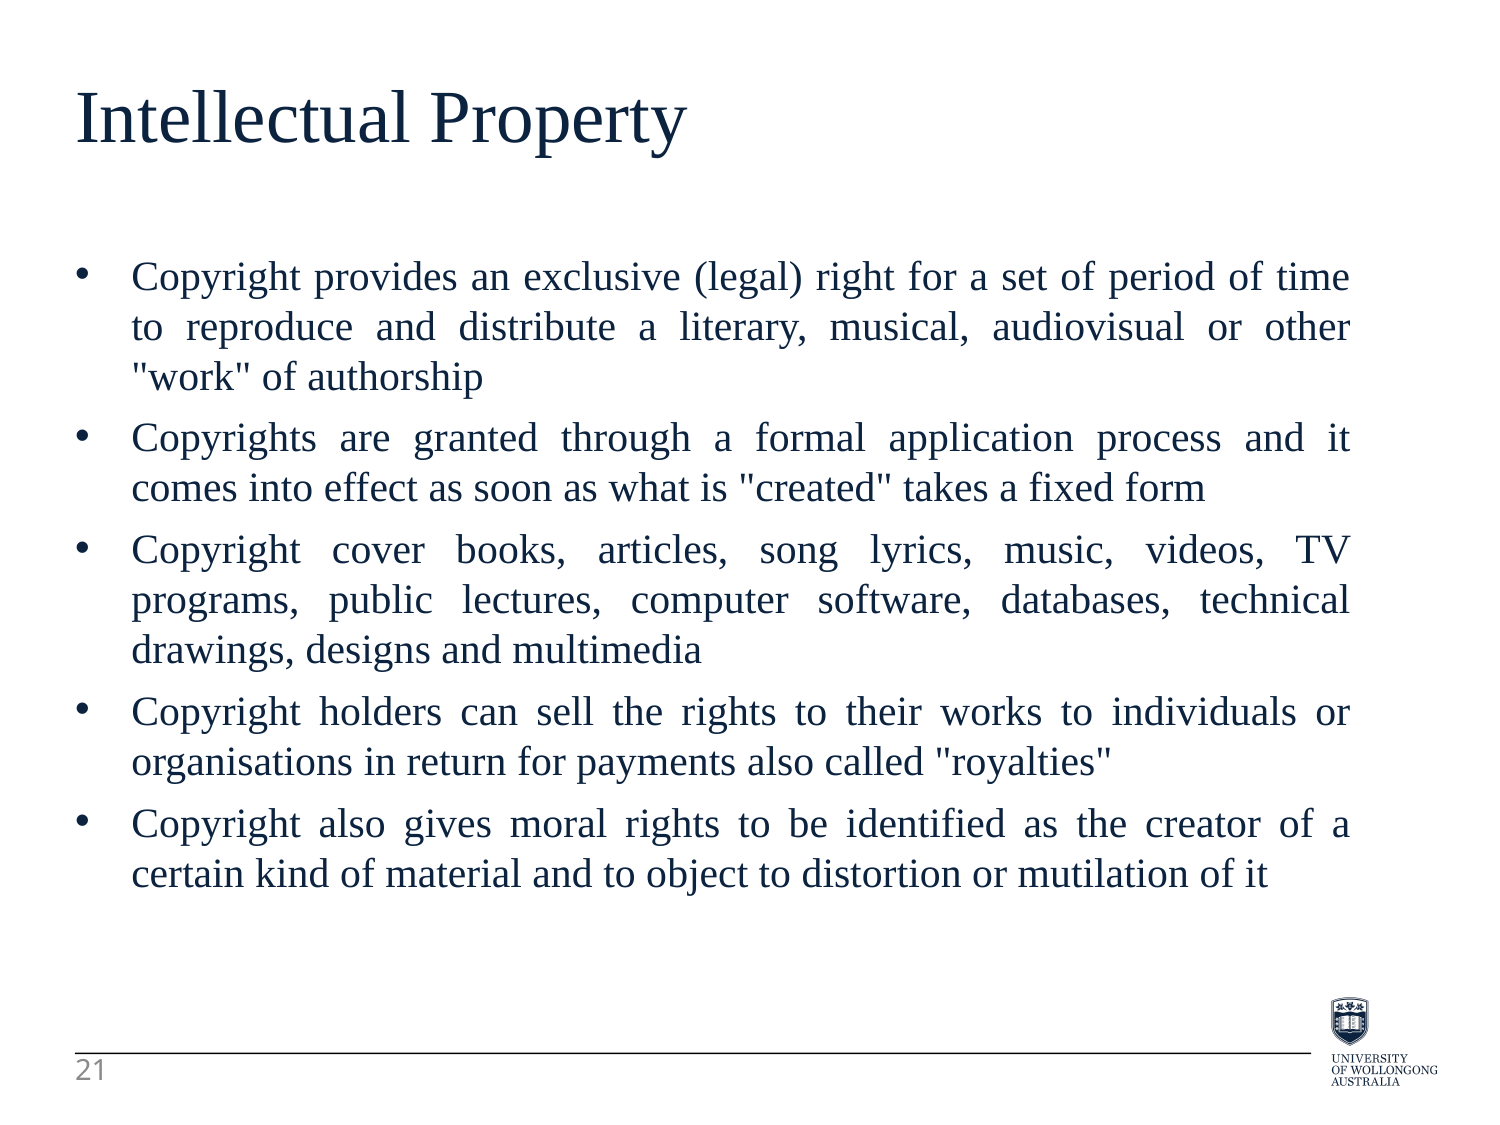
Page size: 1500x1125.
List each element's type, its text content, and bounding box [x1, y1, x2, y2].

text_box Copyright provides an exclusive (legal) right for a set of period of time to reproduce and distribute a literary, musical, audiovisual or other "work" of authorship Copyrights are granted through a formal application process and it comes into effect as soon as what is "created" takes a fixed form Copyright cover books, articles, song lyrics, music, videos, TV programs, public lectures, computer software, databases, technical drawings, designs and multimedia Copyright holders can sell the rights to their works to individuals or organisations in return for payments also called "royalties" Copyright also gives moral rights to be identified as the creator of a certain kind of material and to object to distortion or mutilation of it [74, 248, 1367, 322]
text_box 21 [74, 1059, 135, 1091]
text_box Intellectual Property [74, 67, 1269, 206]
